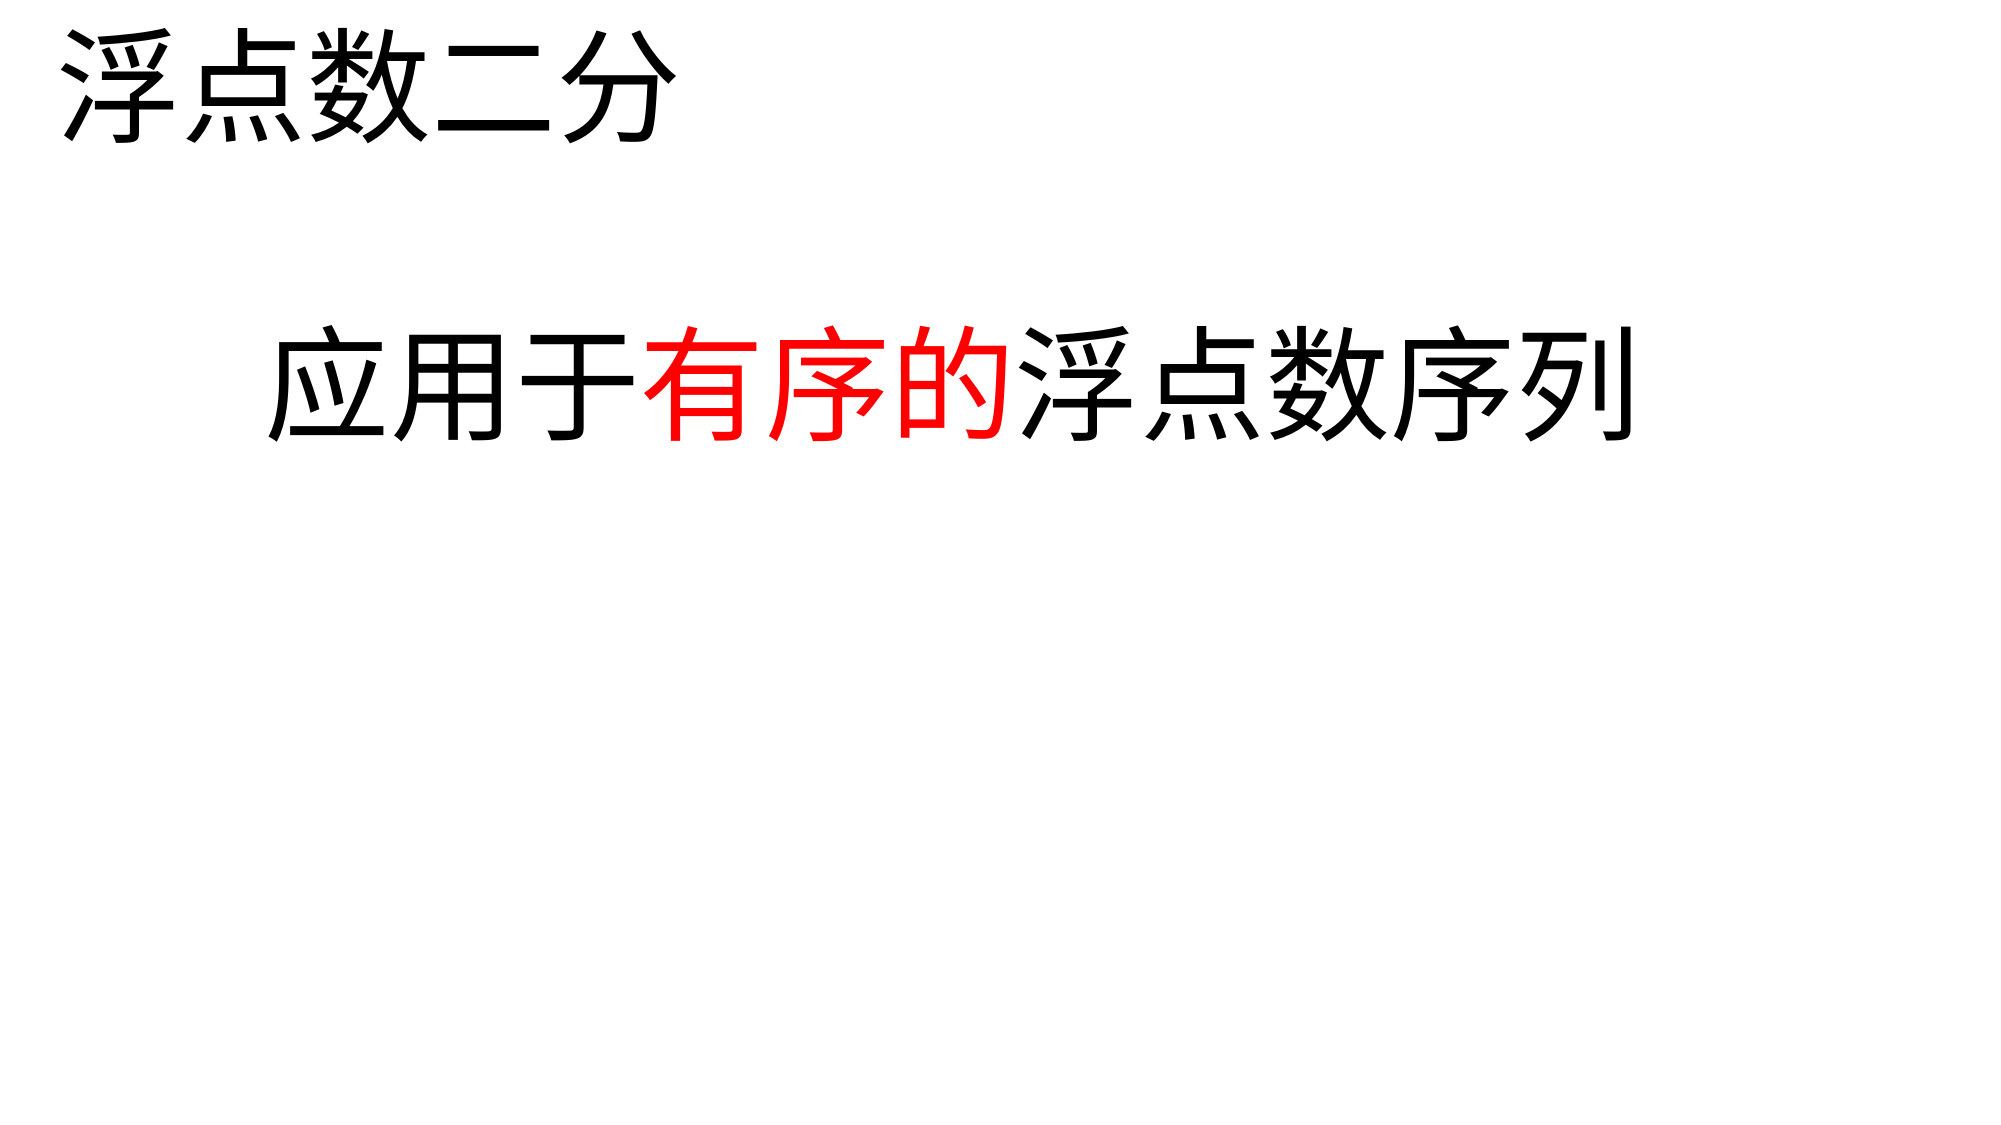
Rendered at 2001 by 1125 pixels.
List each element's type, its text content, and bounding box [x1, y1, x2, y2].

title 浮点数二分 [0, 0, 738, 168]
subtitle 应用于有序的浮点数序列 [249, 316, 1750, 963]
